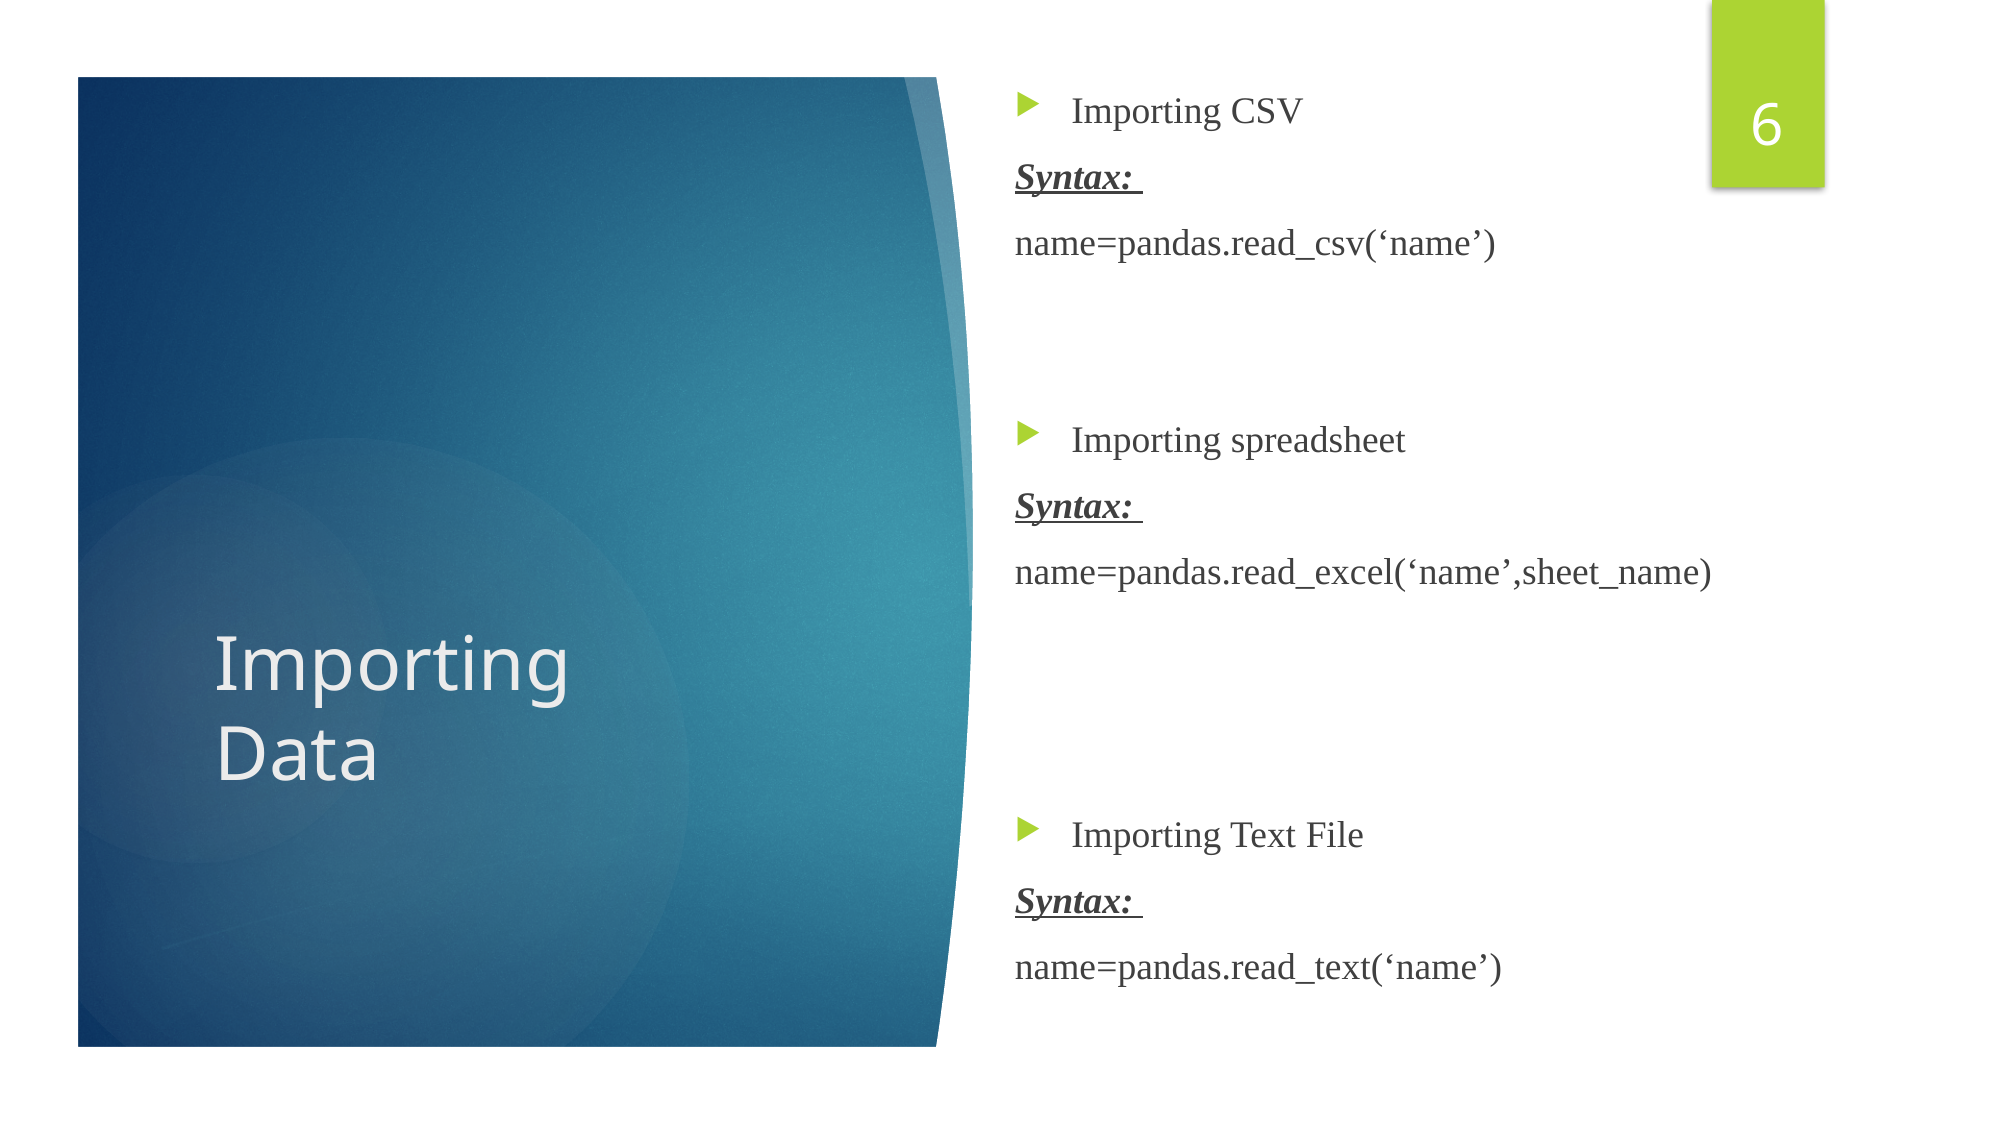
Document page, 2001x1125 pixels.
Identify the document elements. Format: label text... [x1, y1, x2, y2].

slide_number 6 [1698, 48, 1836, 175]
title Importing Data [199, 517, 833, 803]
list Importing CSV Syntax: name=pandas.read_csv(‘name’) Importing spreadsheet Syntax: name=pandas.read_excel(‘name’,sheet_name) Importing Text File Syntax: name=pandas.read_text(‘name’) [999, 78, 1916, 1047]
